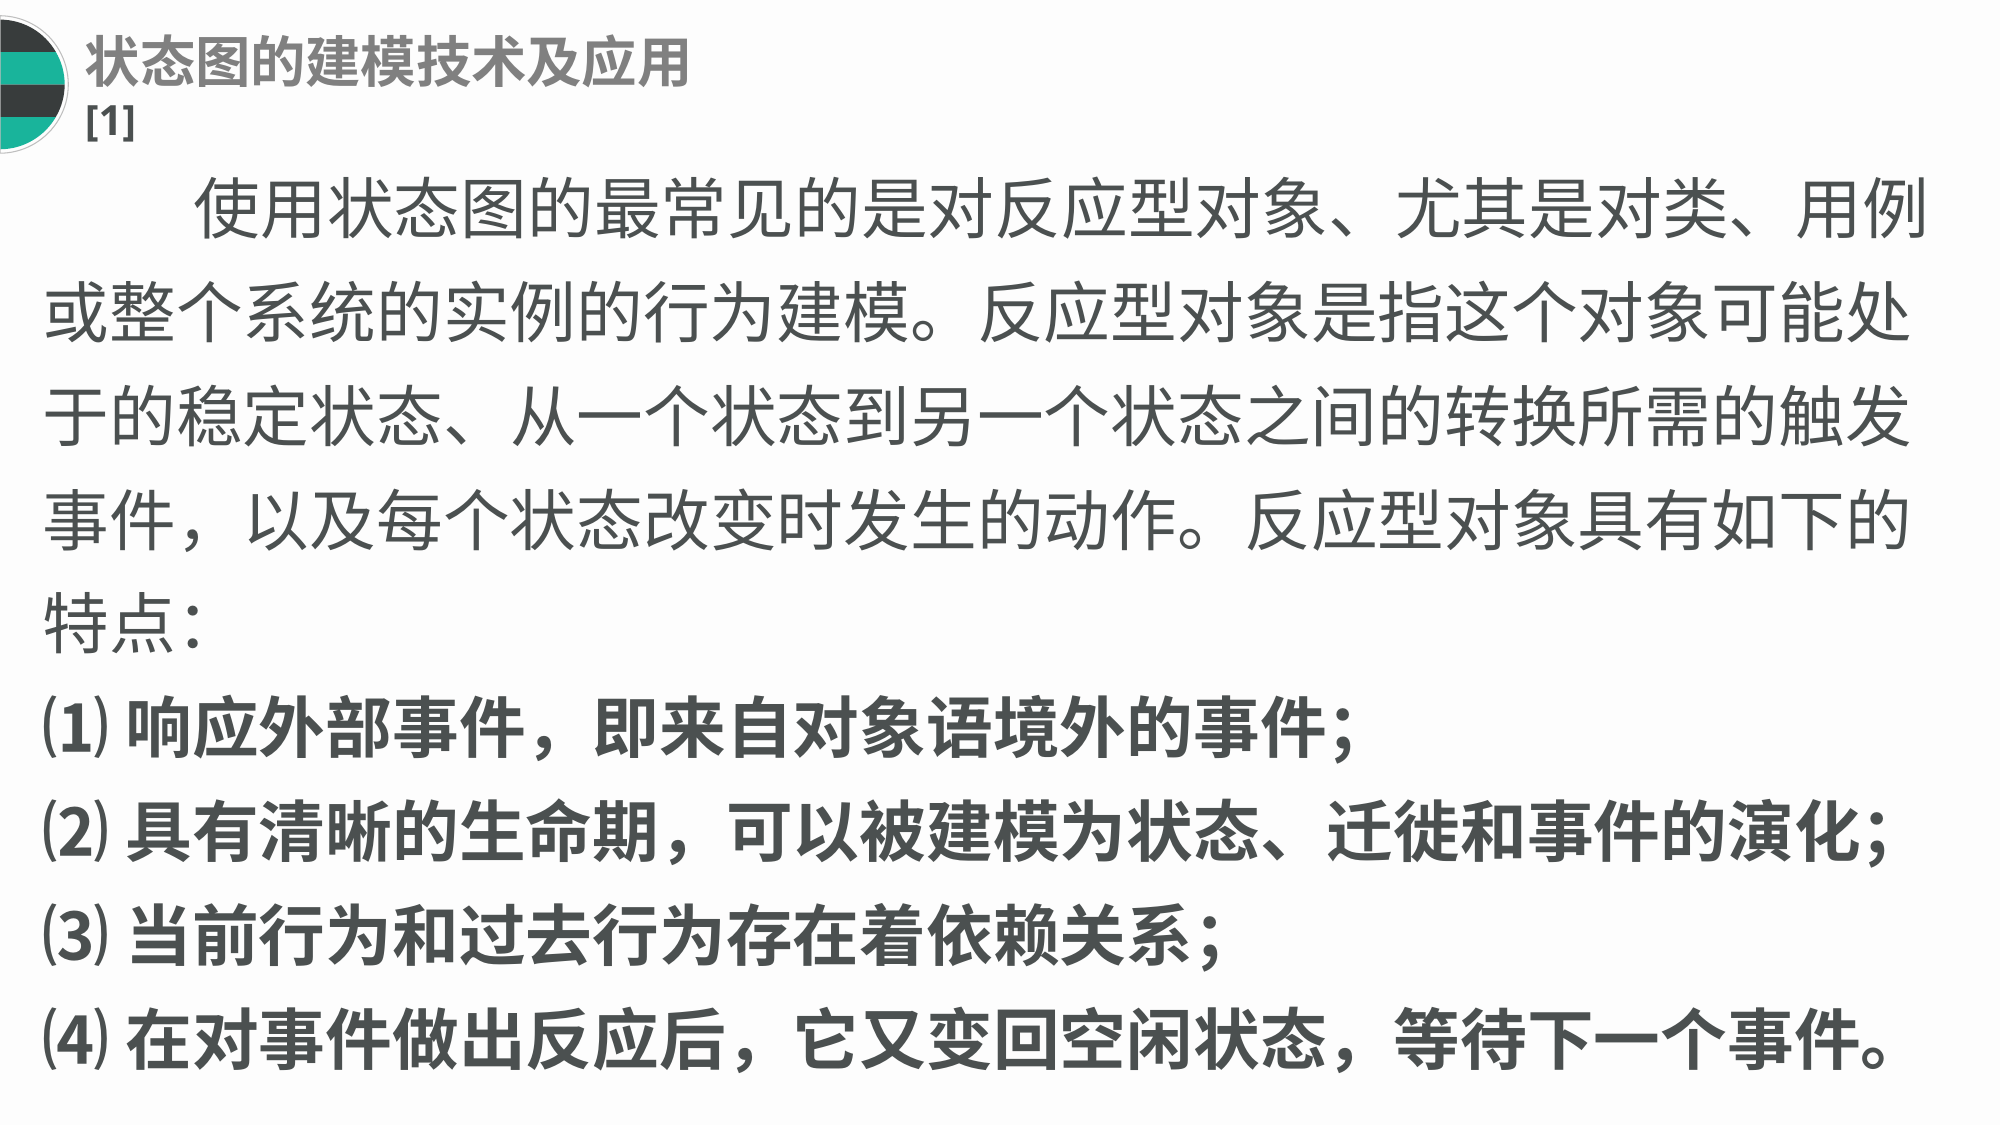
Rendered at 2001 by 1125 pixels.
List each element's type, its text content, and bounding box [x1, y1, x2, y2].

text_box 状态图的建模技术及应用[1] [84, 27, 756, 135]
text_box 使用状态图的最常见的是对反应型对象、尤其是对类、用例或整个系统的实例的行为建模。反应型对象是指这个对象可能处于的稳定状态、从一个状态到另一个状态之间的转换所需的触发事件，以及每个状态改变时发生的动作。反应型对象具有如下的特点： ⑴响应外部事件，即来自对象语境外的事件； ⑵具有清晰的生命期，可以被建模为状态、迁徙和事件的演化； ⑶当前行为和过去行为存在着依赖关系； ⑷在对事件做出反应后，它又变回空闲状态，等待下一个事件。 [27, 135, 1972, 1086]
